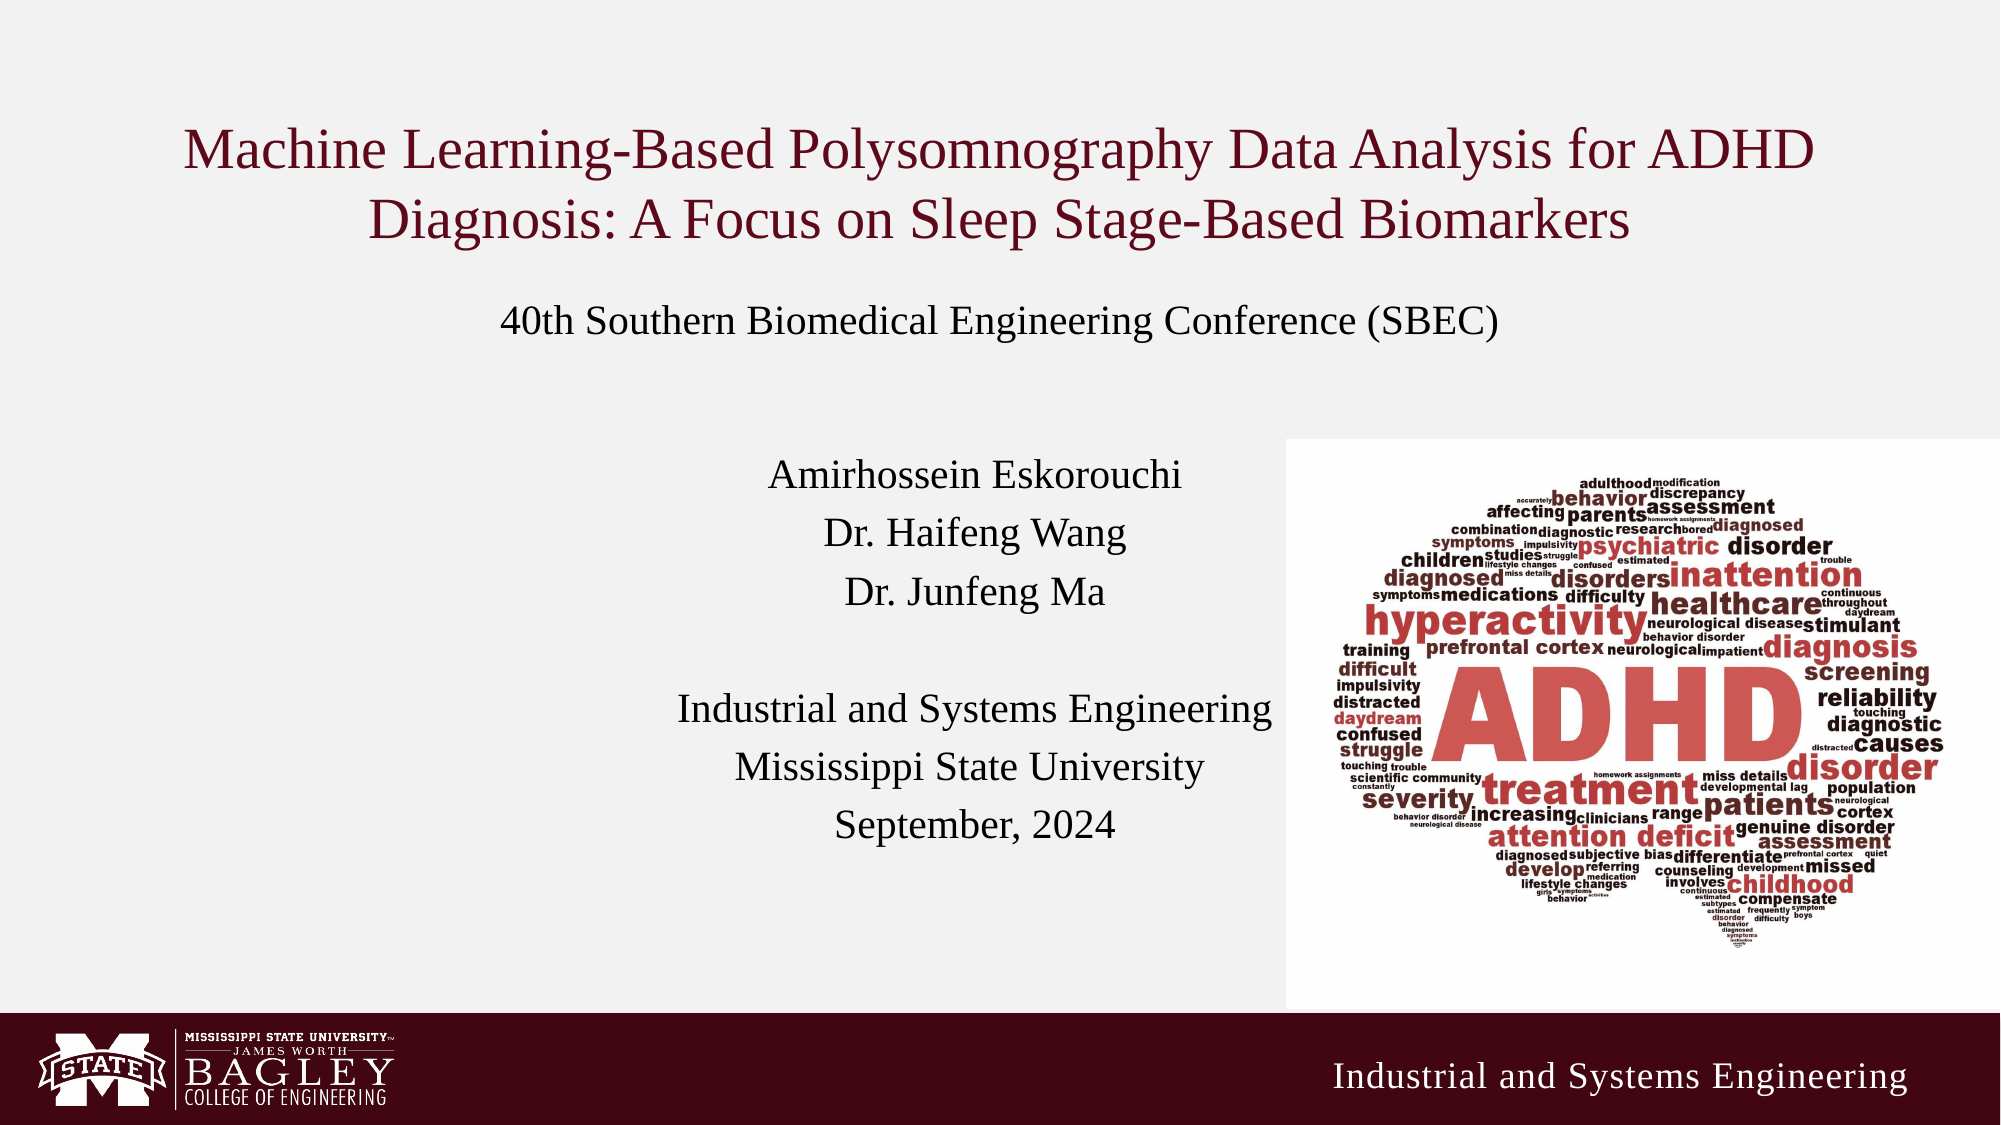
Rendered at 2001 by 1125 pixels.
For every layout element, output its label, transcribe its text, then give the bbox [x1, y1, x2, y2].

text_box 40th Southern Biomedical Engineering Conference (SBEC) [485, 285, 1515, 350]
picture [1286, 439, 2000, 1009]
subtitle Amirhossein Eskorouchi Dr. Haifeng Wang Dr. Junfeng Ma Industrial and Systems Engineering Mississippi State University September, 2024 [425, 439, 1284, 846]
title Machine Learning-Based Polysomnography Data Analysis for ADHD Diagnosis: A Focus on Sleep Stage-Based Biomarkers [100, 59, 1899, 301]
